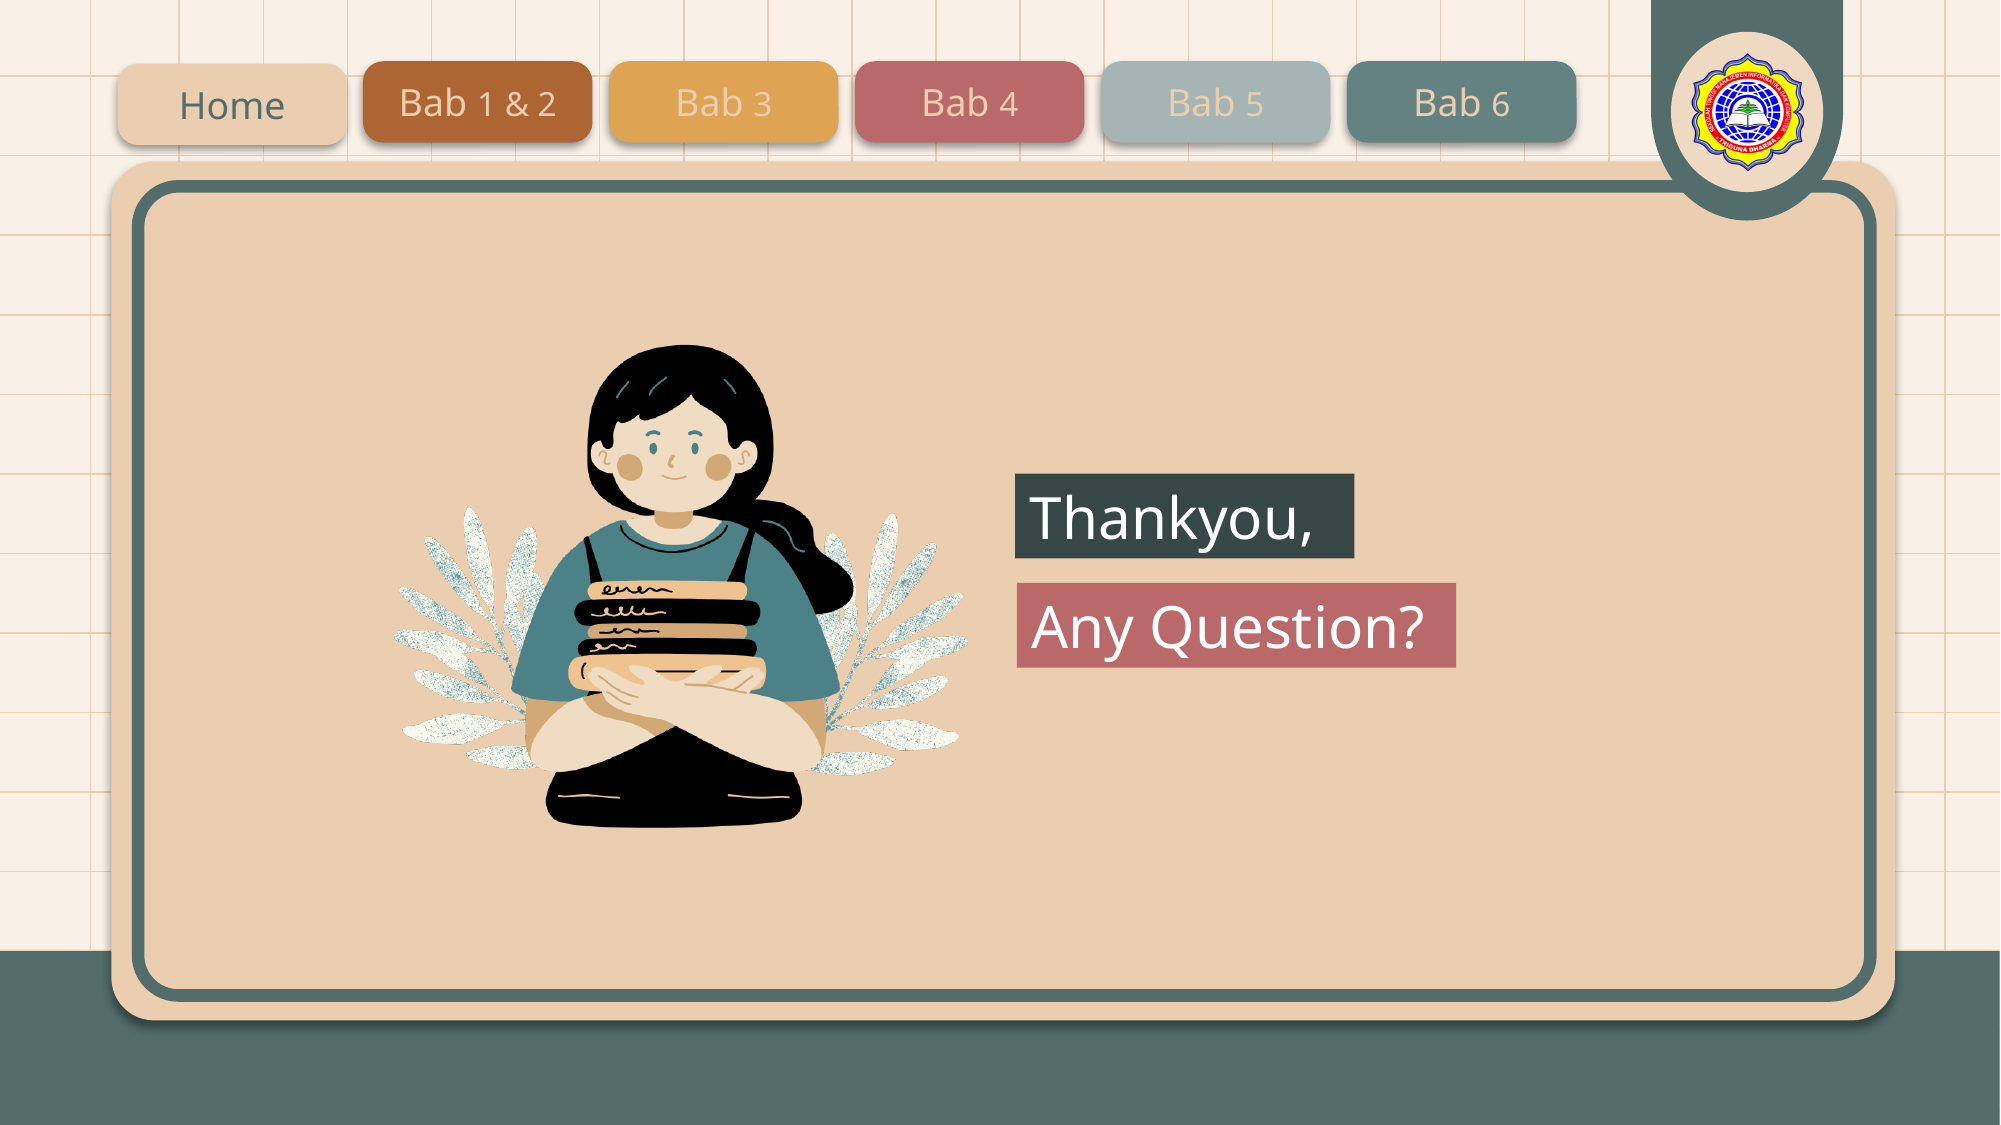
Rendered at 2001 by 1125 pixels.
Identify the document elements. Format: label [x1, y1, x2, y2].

picture [1689, 50, 1806, 174]
text_box [374, 222, 987, 897]
text_box [1651, 0, 1844, 221]
text_box [0, 0, 2000, 1125]
text_box [1904, 206, 2000, 275]
